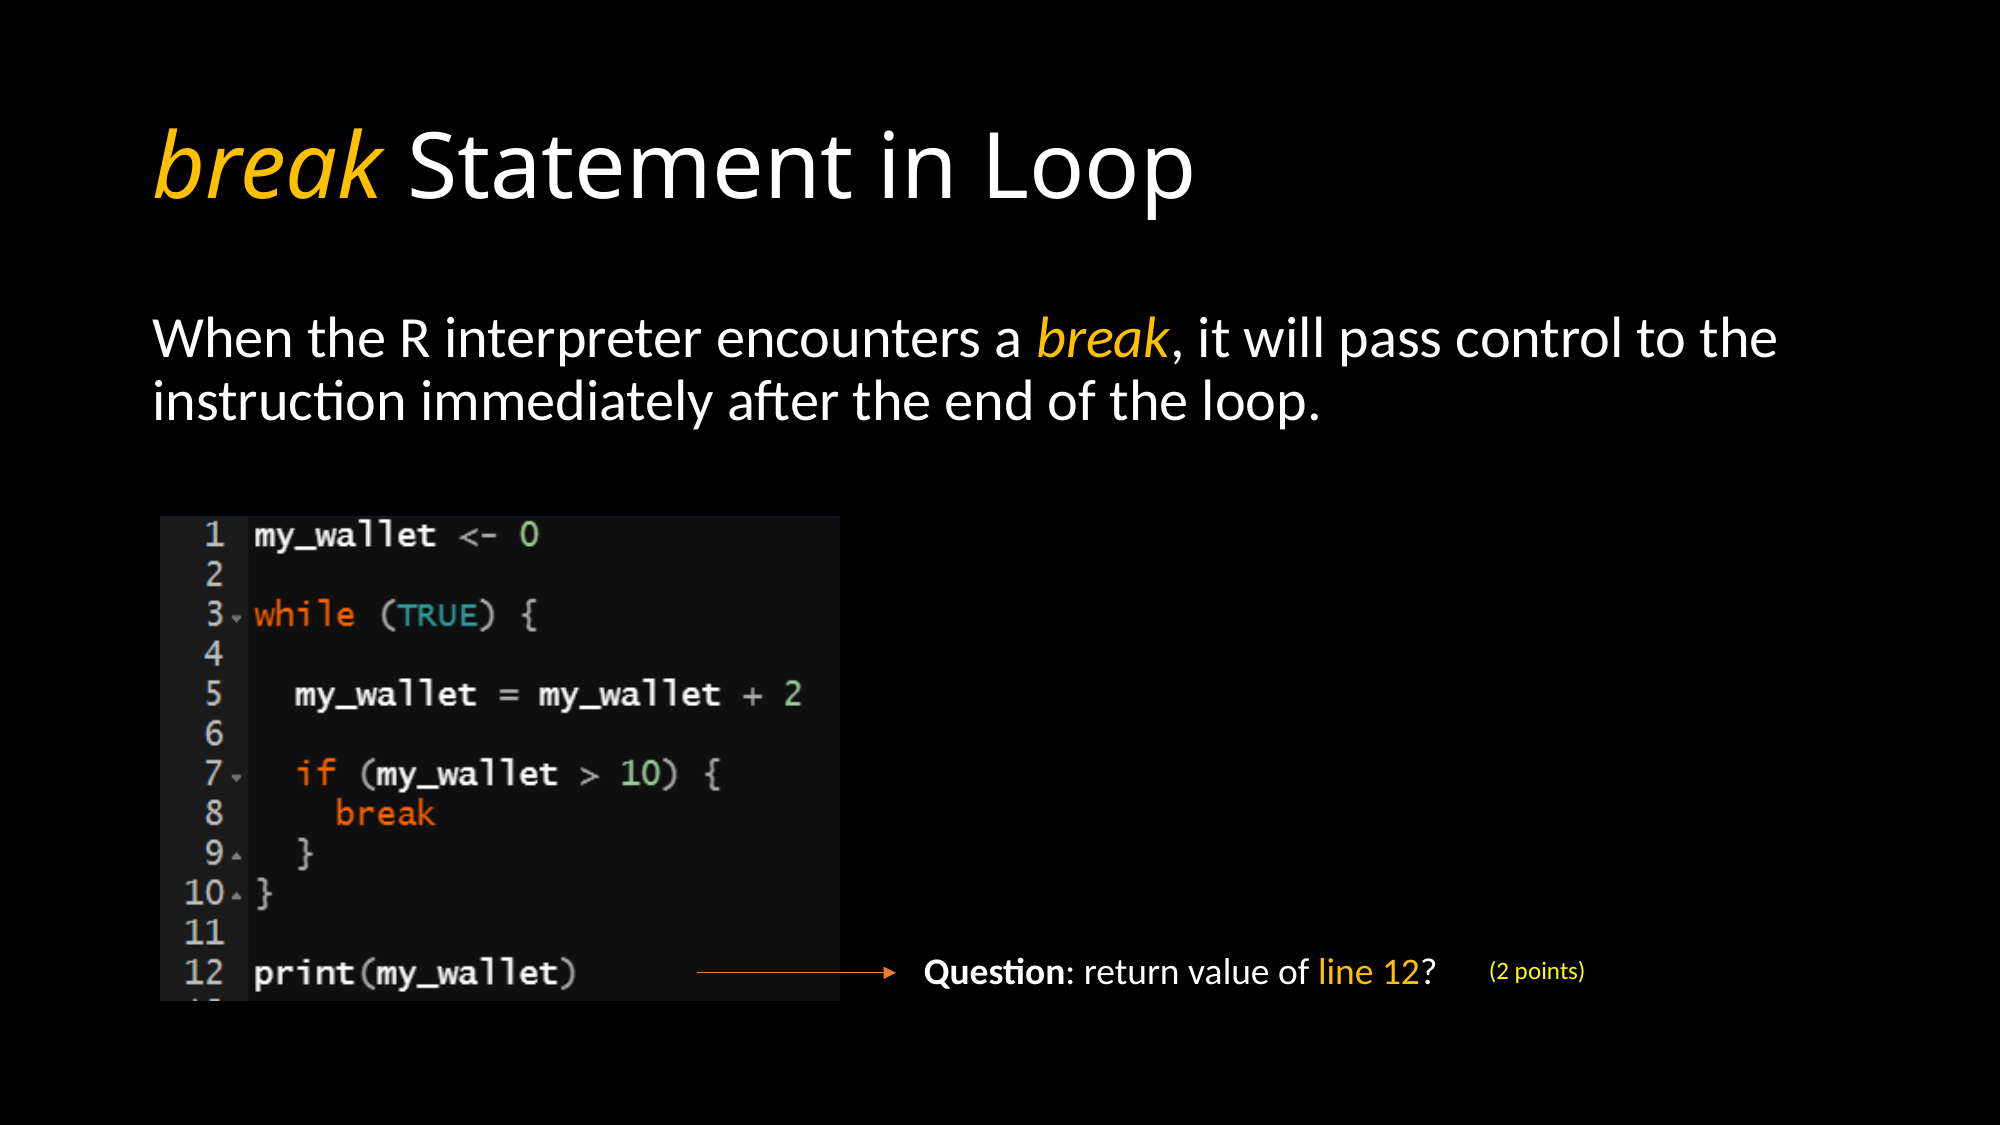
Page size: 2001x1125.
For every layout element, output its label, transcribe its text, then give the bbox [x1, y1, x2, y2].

title break Statement in Loop [137, 59, 1863, 278]
text_box (2 points) [1468, 947, 1607, 993]
text_box Question: return value of line 12? [909, 939, 1661, 1000]
picture [160, 516, 840, 1001]
list When the R interpreter encounters a break, it will pass control to the instruction immediately after the end of the loop. [137, 299, 1863, 479]
